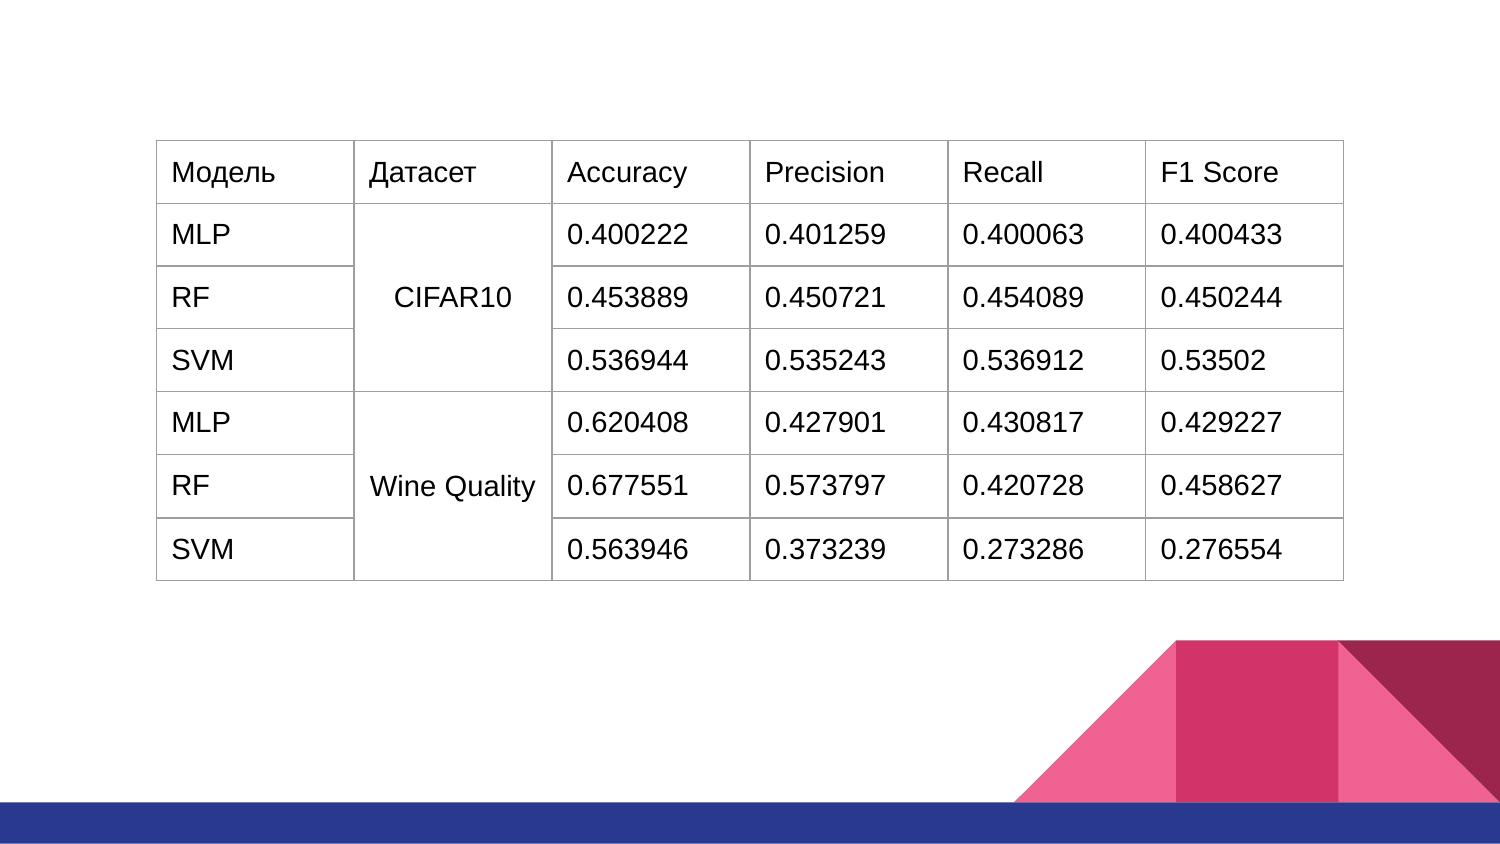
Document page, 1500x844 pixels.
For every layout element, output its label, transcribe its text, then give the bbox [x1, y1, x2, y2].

table_cell 0.401259 [751, 204, 947, 265]
table_cell 0.536944 [553, 329, 749, 391]
table_cell 0.53502 [1146, 329, 1343, 391]
table_cell 0.273286 [949, 519, 1145, 580]
table_cell 0.427901 [751, 392, 947, 454]
table_cell 0.400063 [949, 204, 1145, 265]
table_cell 0.373239 [751, 519, 947, 580]
table_header Модель [157, 141, 353, 203]
table_cell 0.400433 [1146, 204, 1343, 265]
table_cell SVM [157, 519, 353, 580]
table_cell CIFAR10 [355, 204, 551, 391]
table_cell 0.458627 [1146, 455, 1343, 517]
table_cell 0.573797 [751, 455, 947, 517]
table_cell 0.276554 [1146, 519, 1343, 580]
table_cell 0.450721 [751, 267, 947, 328]
table_cell 0.620408 [553, 392, 749, 454]
table_header Recall [949, 141, 1145, 203]
table_cell 0.430817 [949, 392, 1145, 454]
table_cell 0.677551 [553, 455, 749, 517]
table_cell MLP [157, 204, 353, 265]
table_cell Wine Quality [355, 392, 551, 580]
table_cell 0.536912 [949, 329, 1145, 391]
table_cell 0.454089 [949, 267, 1145, 328]
table_cell 0.535243 [751, 329, 947, 391]
table_cell RF [157, 267, 353, 328]
table_cell 0.420728 [949, 455, 1145, 517]
table_cell 0.563946 [553, 519, 749, 580]
table_header F1 Score [1146, 141, 1343, 203]
table_header Precision [751, 141, 947, 203]
table_cell 0.400222 [553, 204, 749, 265]
table_cell RF [157, 455, 353, 517]
table_header Accuracy [553, 141, 749, 203]
table_cell SVM [157, 329, 353, 391]
table_header Датасет [355, 141, 551, 203]
table_cell 0.450244 [1146, 267, 1343, 328]
table_cell 0.453889 [553, 267, 749, 328]
table_cell MLP [157, 392, 353, 454]
table_cell 0.429227 [1146, 392, 1343, 454]
